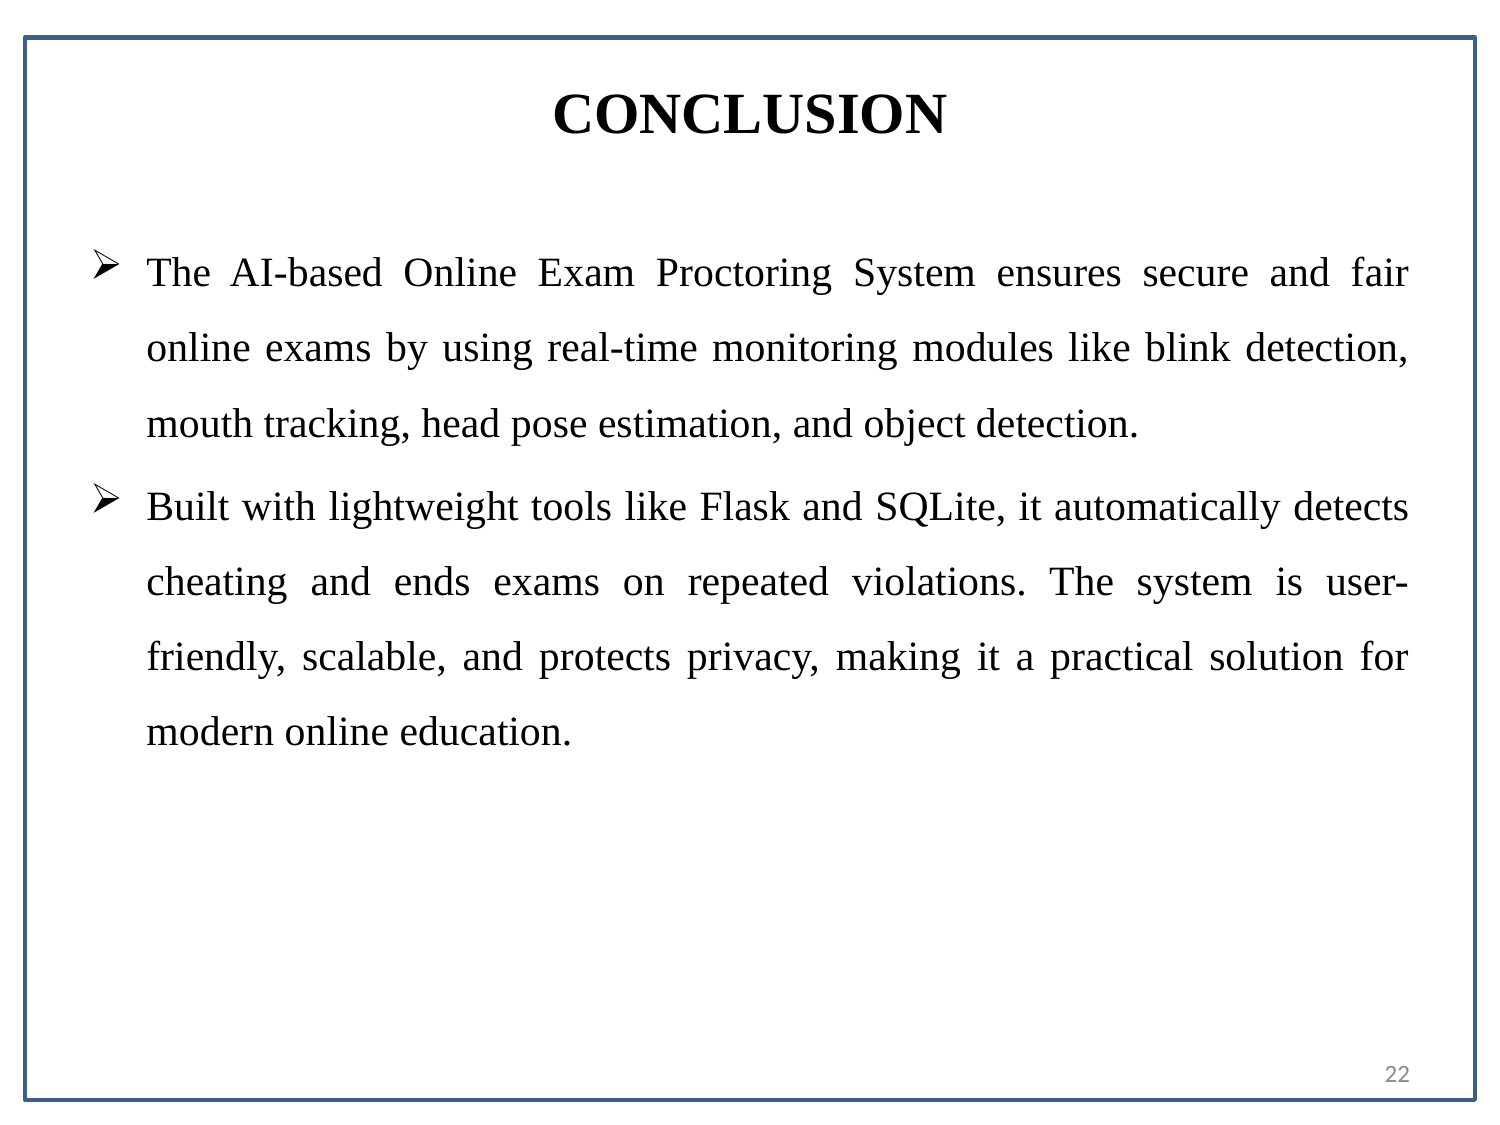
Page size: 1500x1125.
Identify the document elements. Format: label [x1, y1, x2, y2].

text_box [23, 35, 1477, 1102]
